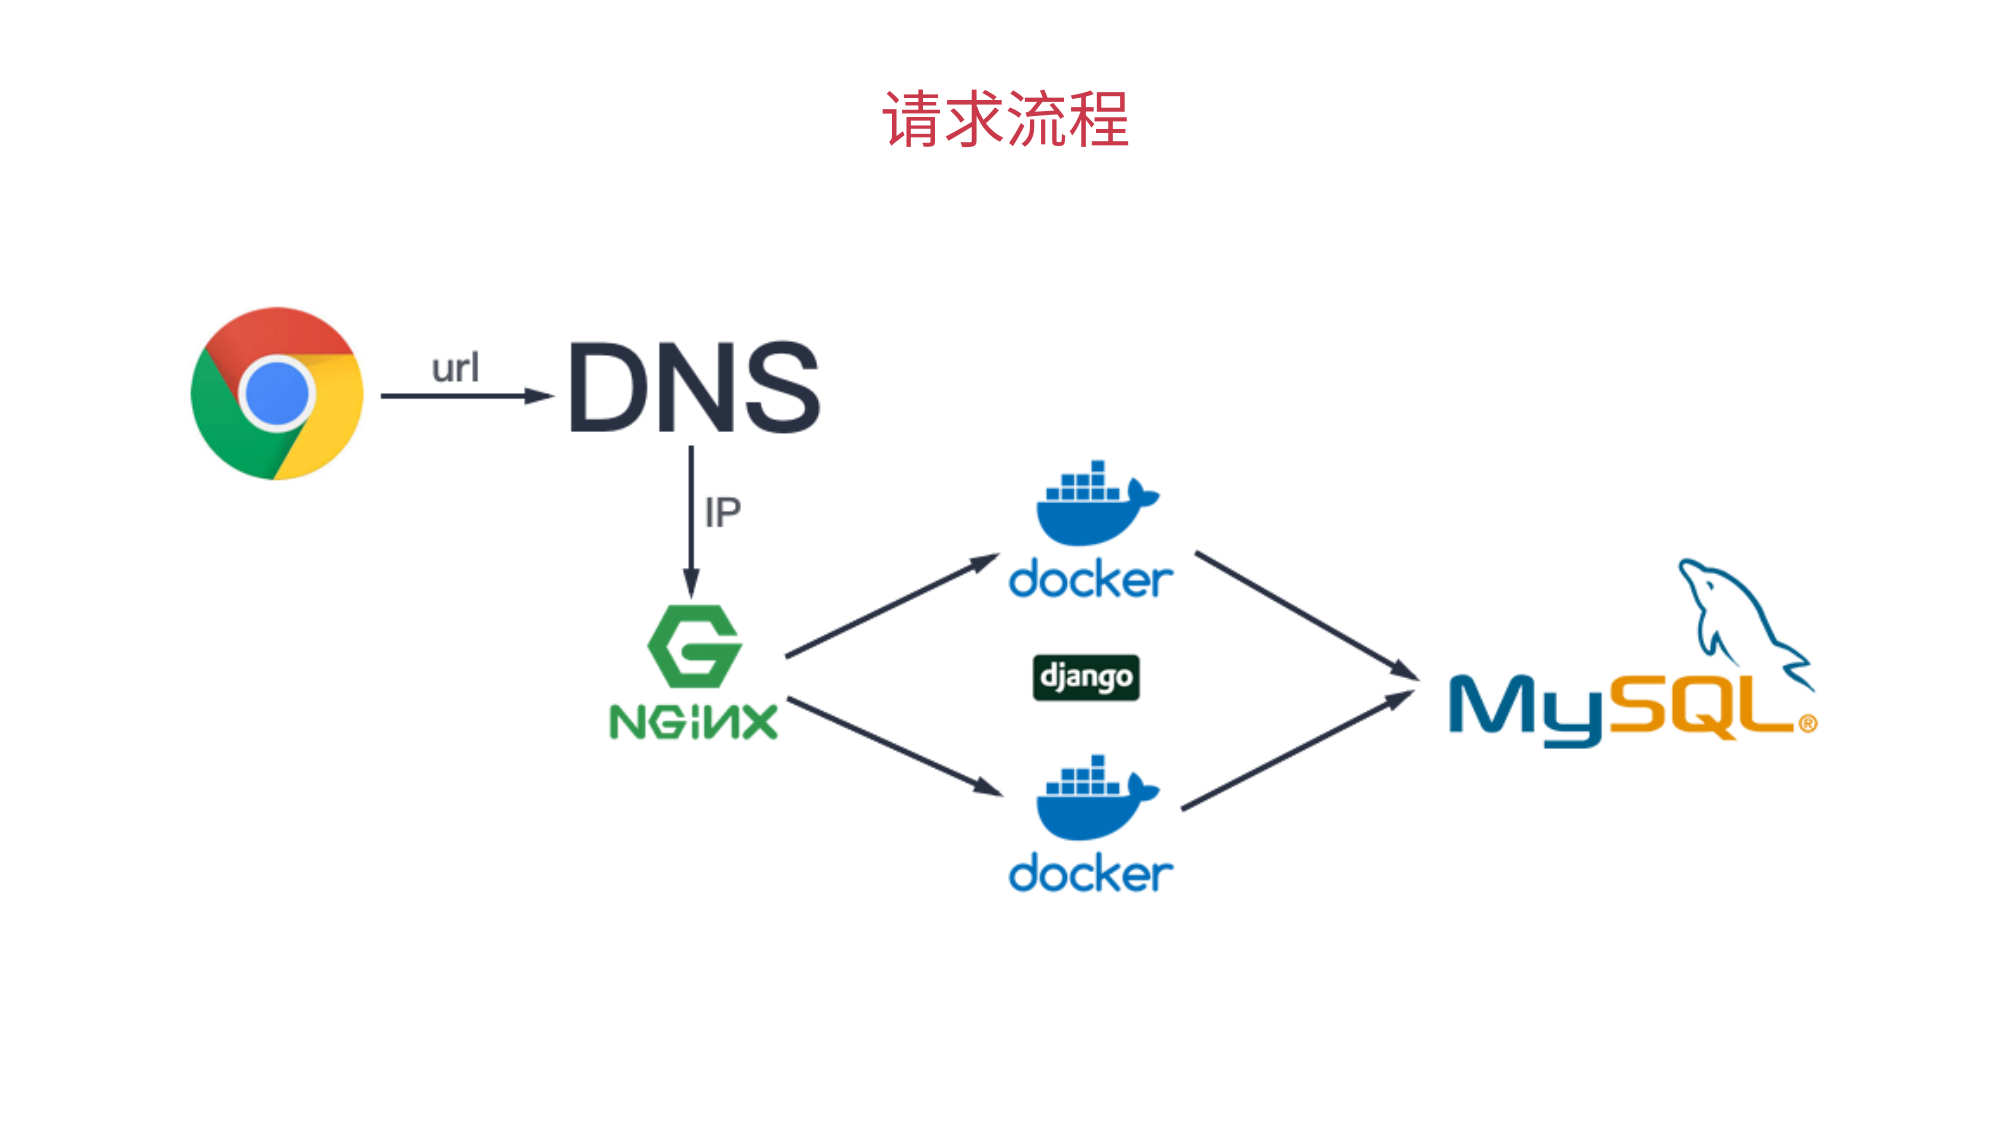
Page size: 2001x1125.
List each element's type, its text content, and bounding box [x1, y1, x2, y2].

picture [159, 193, 1890, 1059]
text_box 请求流程 [873, 72, 1139, 163]
